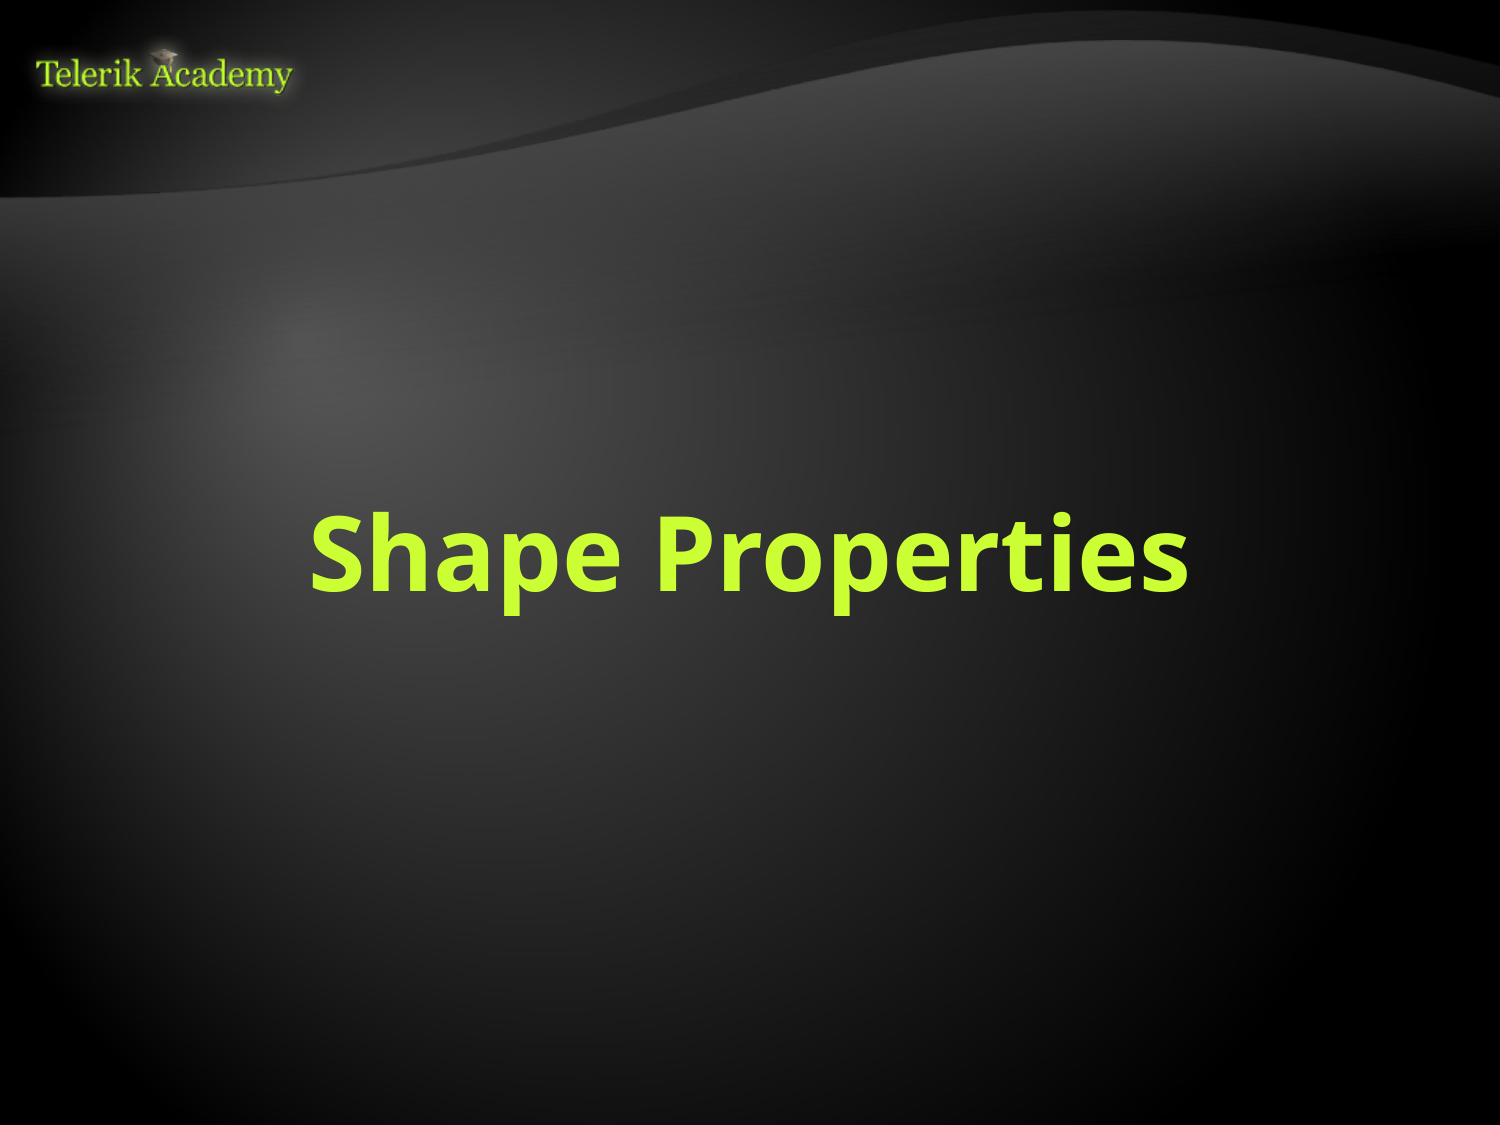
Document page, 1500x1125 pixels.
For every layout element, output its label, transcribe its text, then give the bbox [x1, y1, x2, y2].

title Shape Properties [99, 497, 1400, 611]
picture [0, 0, 1500, 1125]
